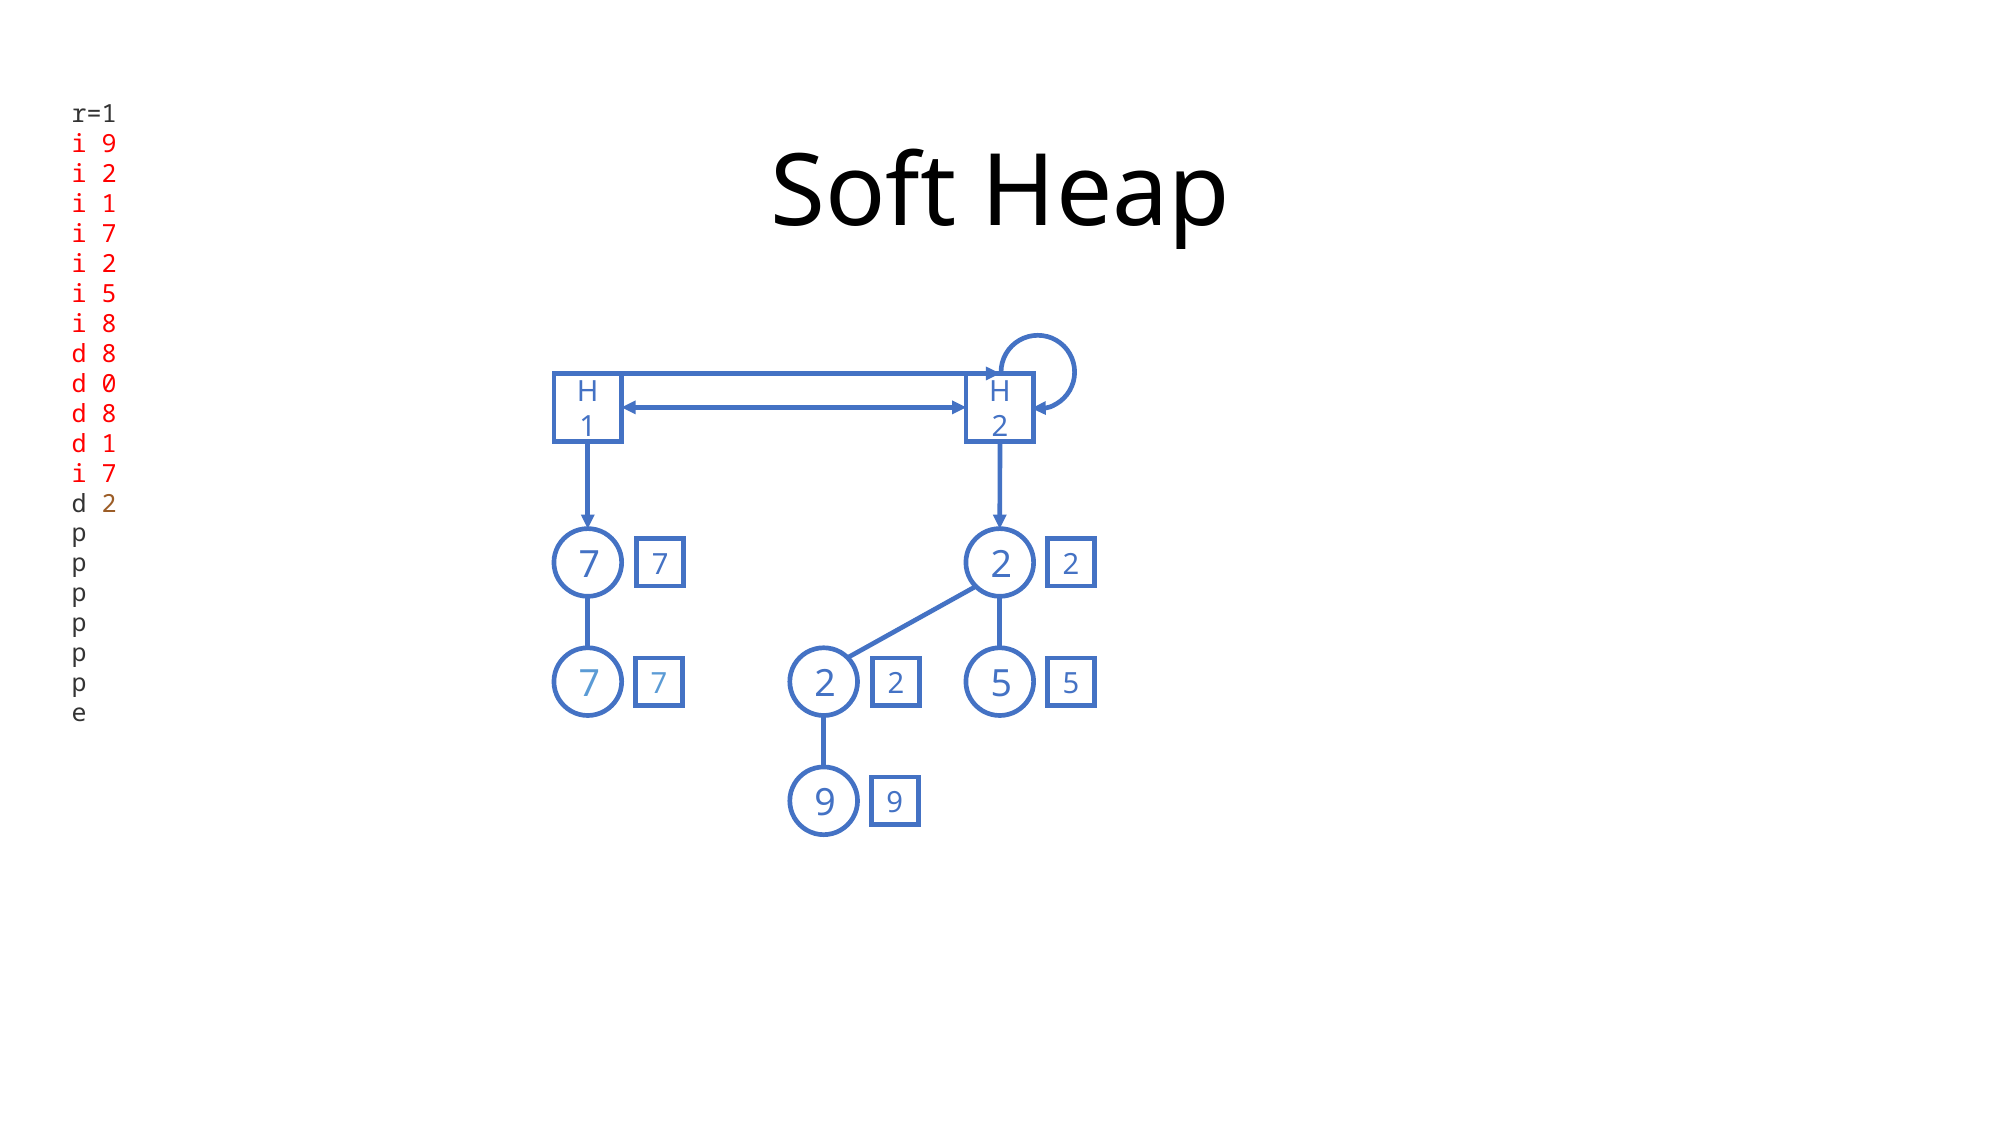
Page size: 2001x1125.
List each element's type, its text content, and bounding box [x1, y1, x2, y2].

text_box [1000, 334, 1076, 415]
text_box 2 [871, 658, 921, 706]
text_box 2 [964, 527, 1035, 598]
text_box 2 [788, 646, 859, 717]
text_box 5 [1046, 657, 1096, 706]
text_box H1 [553, 372, 623, 442]
text_box H2 [965, 373, 1035, 442]
text_box 2 [1046, 538, 1096, 587]
text_box 7 [636, 538, 685, 587]
text_box 7 [634, 657, 684, 706]
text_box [847, 586, 976, 658]
text_box 9 [788, 766, 859, 836]
text_box 5 [964, 646, 1035, 717]
text_box r=1 i 9 i 2 i 1 i 7 i 2 i 5 i 8 d 8 d 0 d 8 d 1 i 7 d 2 p p p p p p e [56, 90, 238, 734]
text_box Soft Heap [552, 106, 1449, 255]
text_box 9 [870, 776, 920, 825]
text_box 7 [552, 646, 623, 717]
text_box 7 [552, 527, 623, 598]
